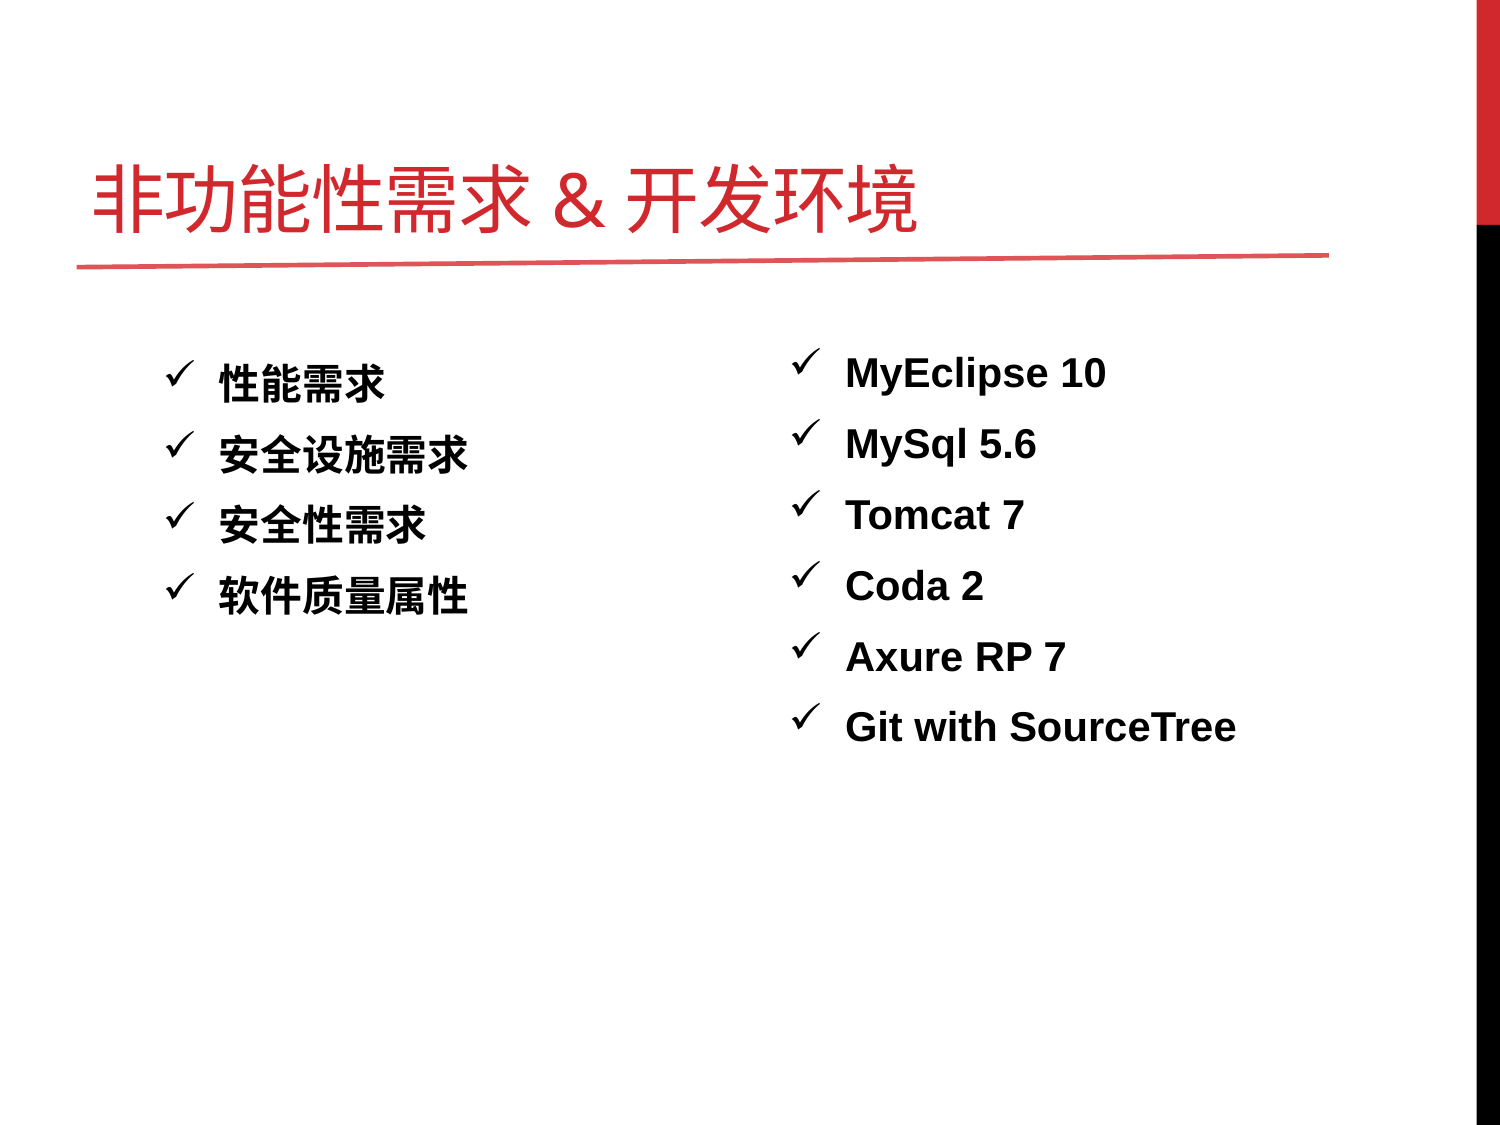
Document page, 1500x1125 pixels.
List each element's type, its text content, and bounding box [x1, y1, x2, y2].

text_box MyEclipse 10 MySql 5.6 Tomcat 7 Coda 2 Axure RP 7 Git with SourceTree [773, 338, 1294, 764]
title 非功能性需求&开发环境 [75, 25, 1025, 250]
list 性能需求 安全设施需求 安全性需求 软件质量属性 [147, 349, 575, 681]
